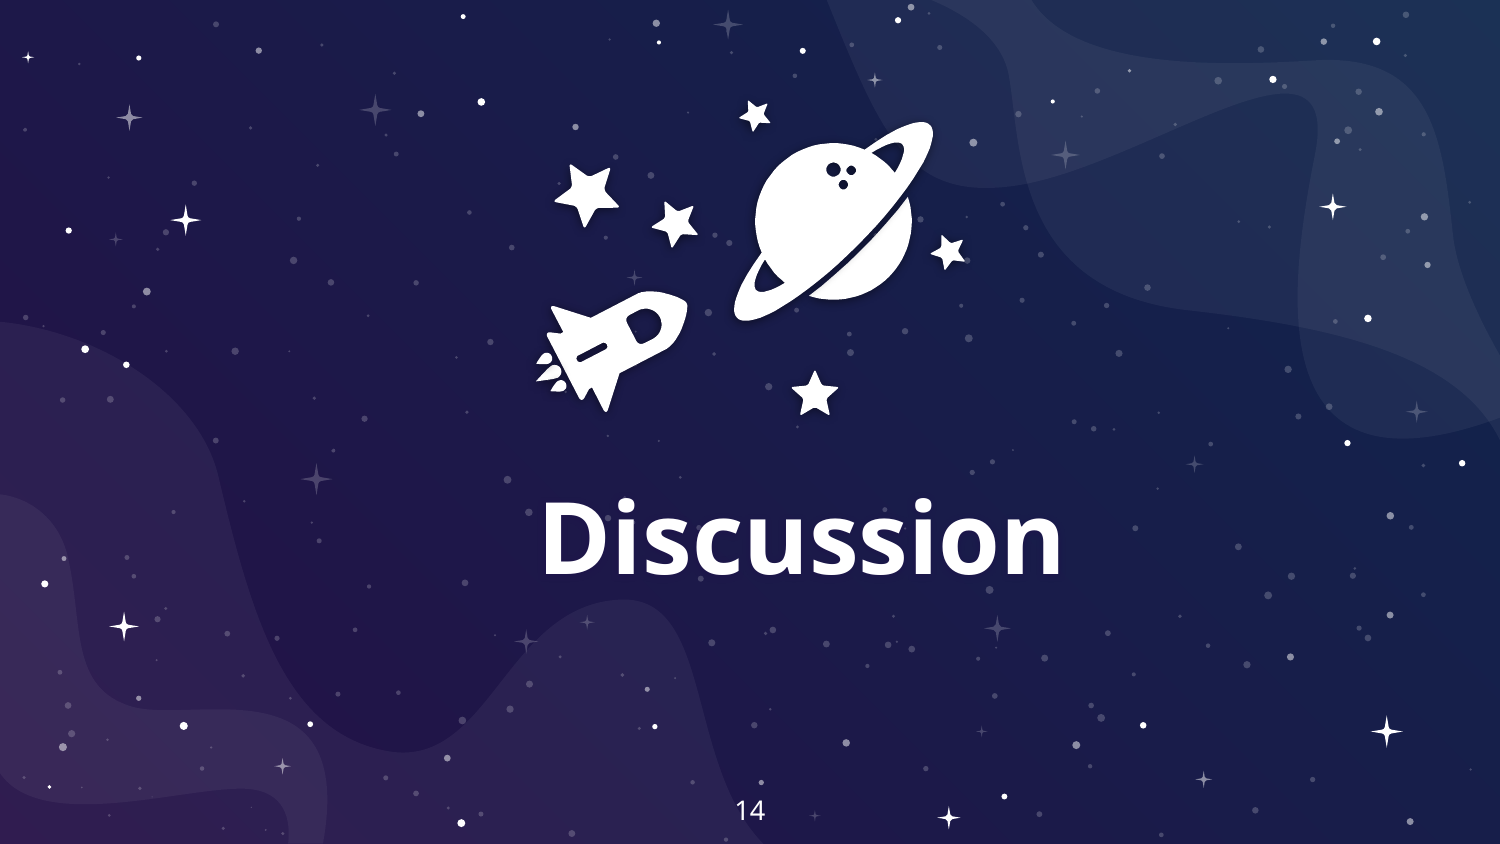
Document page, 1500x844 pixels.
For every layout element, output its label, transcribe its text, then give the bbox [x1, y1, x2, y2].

text_box [739, 100, 769, 120]
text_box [542, 278, 675, 410]
text_box [554, 164, 619, 228]
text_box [733, 121, 934, 321]
text_box [791, 370, 839, 415]
slide_number ‹#› [705, 779, 795, 844]
text_box [651, 201, 698, 248]
title Discussion [462, 452, 1078, 617]
text_box [937, 235, 965, 270]
